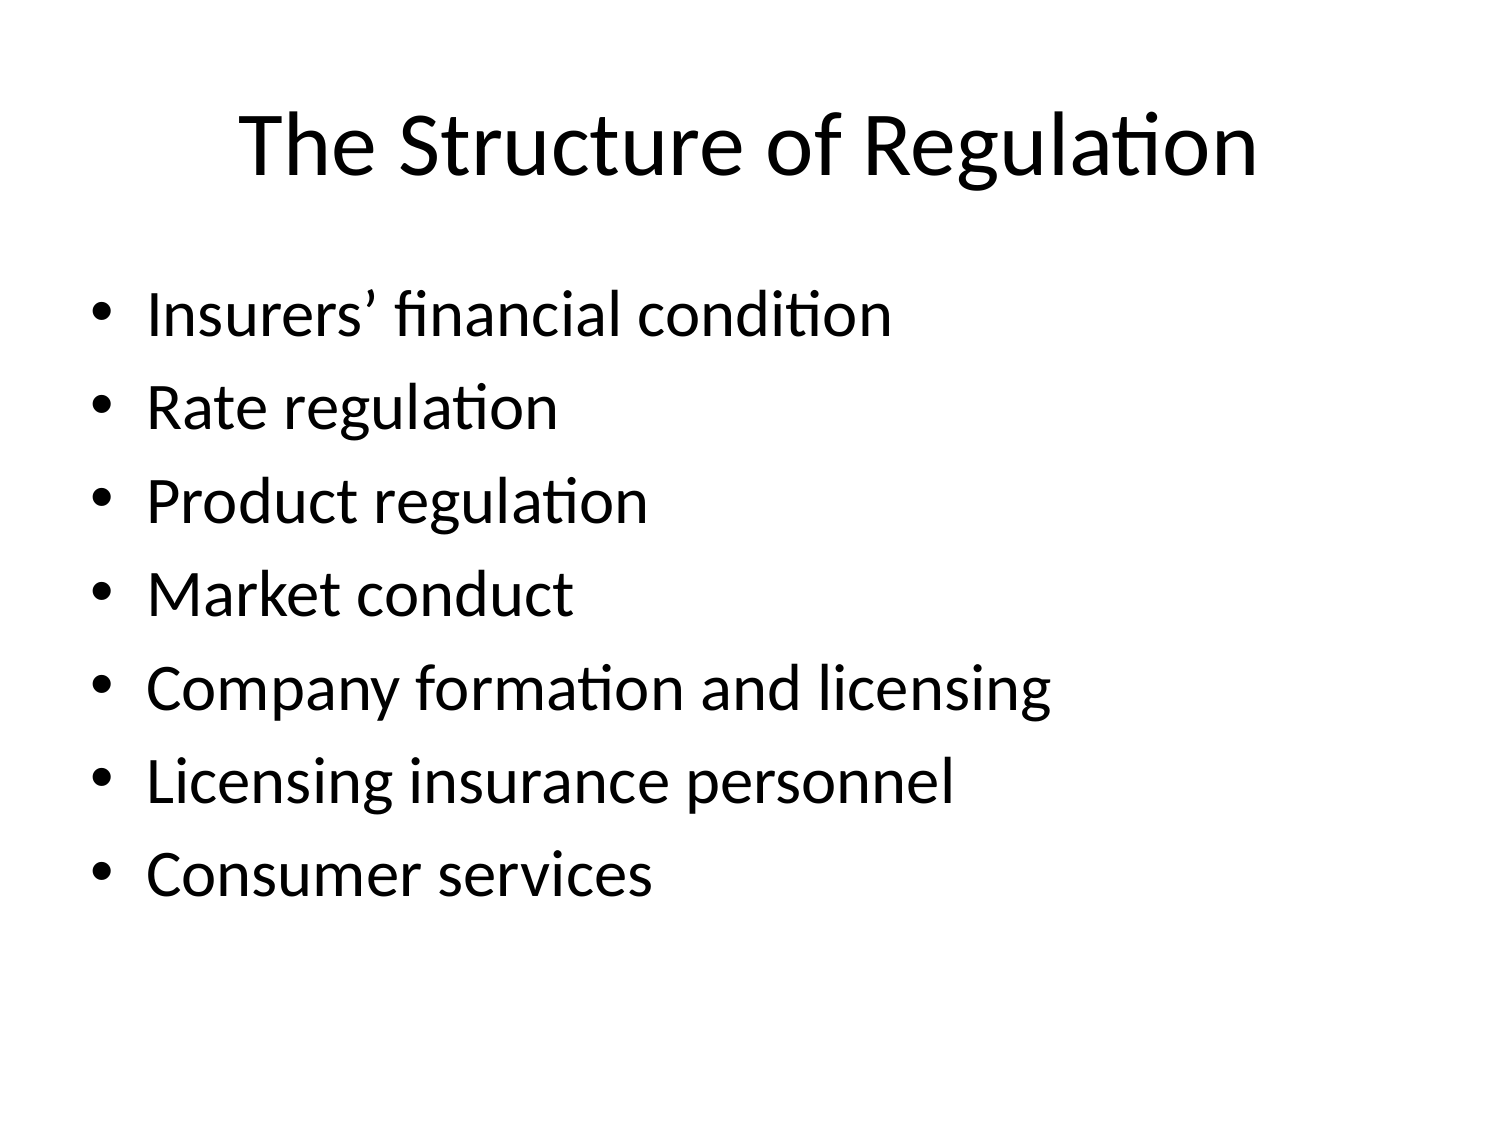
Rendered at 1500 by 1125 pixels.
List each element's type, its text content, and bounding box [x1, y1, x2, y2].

list Insurers’ financial condition Rate regulation Product regulation Market conduct Company formation and licensing Licensing insurance personnel Consumer services [75, 262, 1425, 1005]
title The Structure of Regulation [75, 45, 1425, 233]
